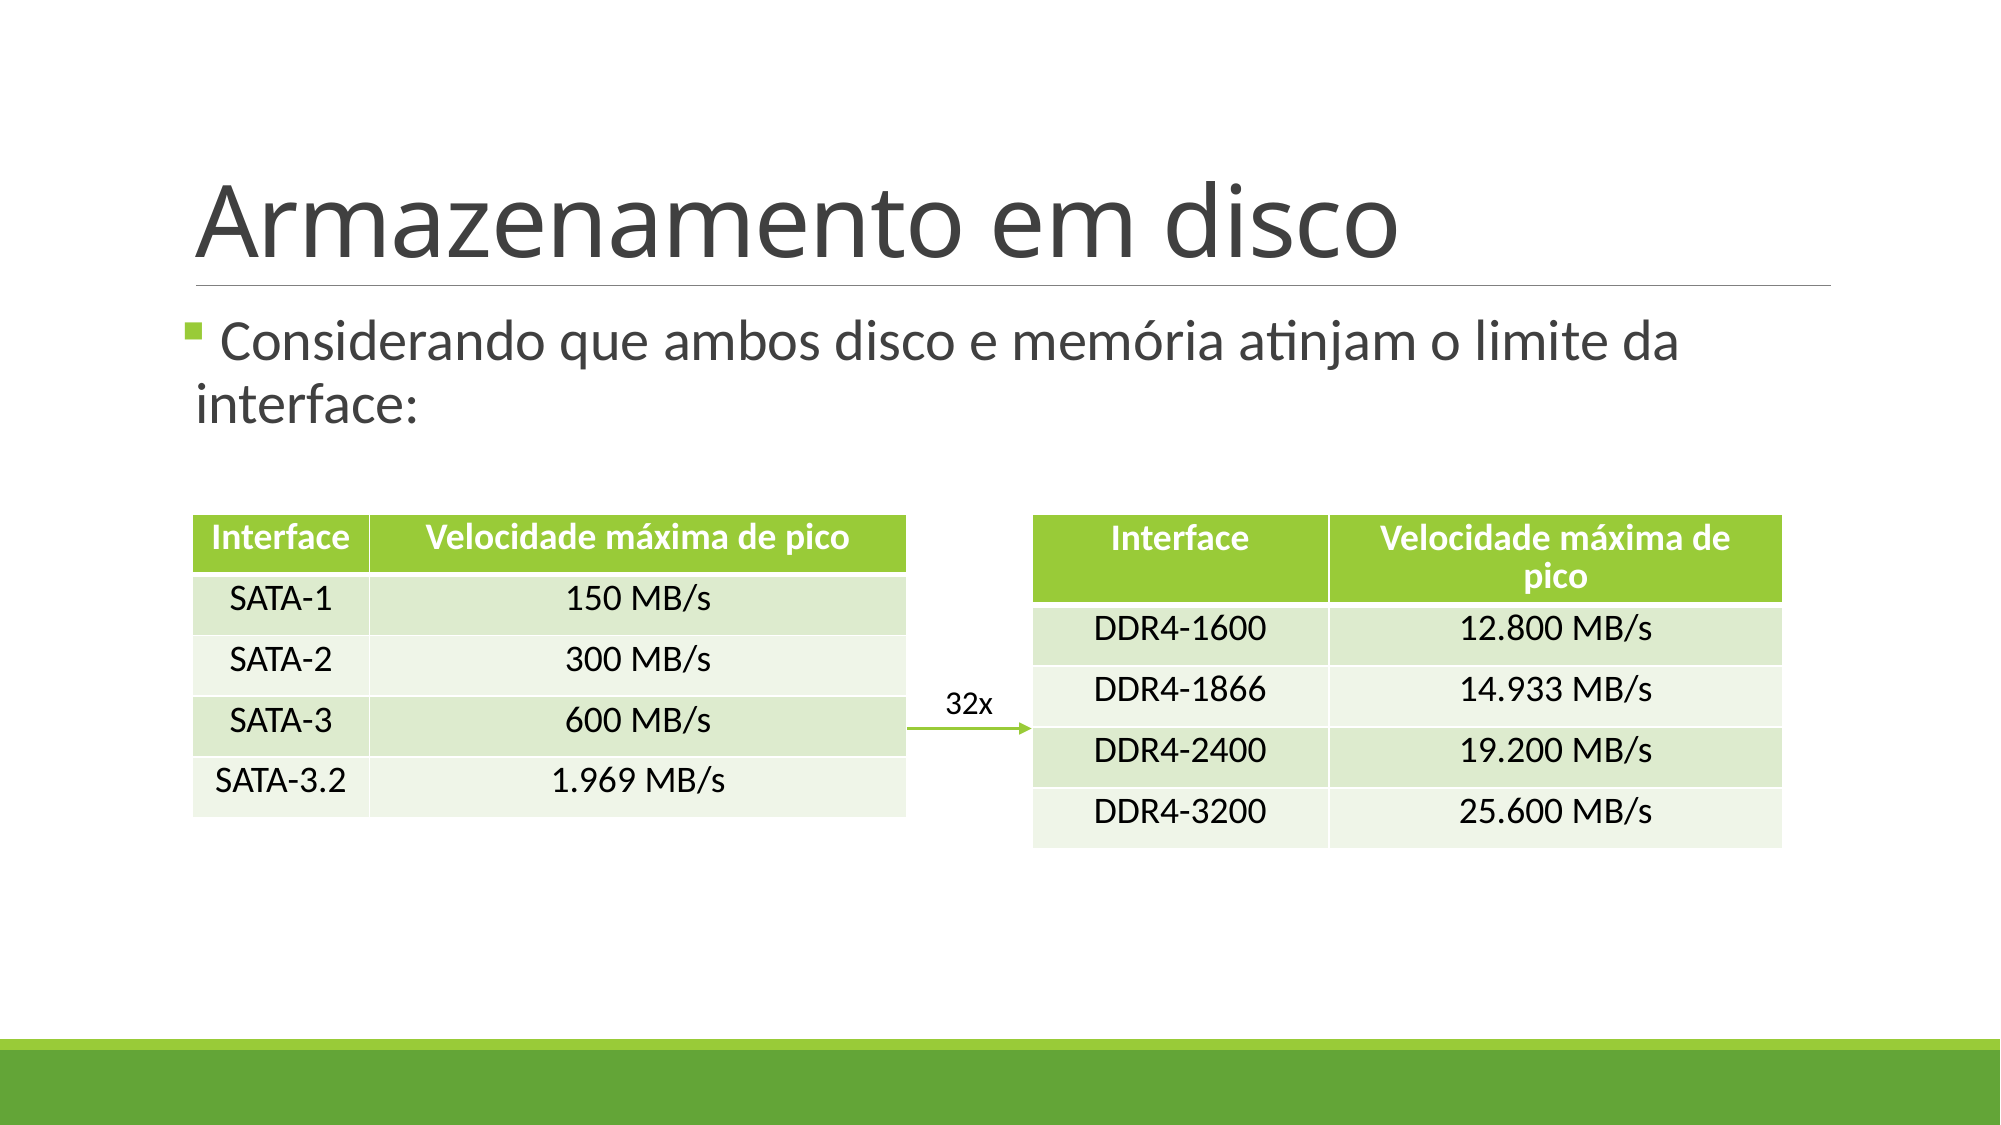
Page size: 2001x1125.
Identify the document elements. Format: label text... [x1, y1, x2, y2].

text_box 32x [930, 674, 1009, 725]
table_cell 25.600 MB/s [1330, 789, 1782, 848]
table_header Velocidade máxima de pico [370, 515, 906, 572]
table_cell 12.800 MB/s [1330, 608, 1782, 665]
table_cell DDR4-3200 [1033, 789, 1328, 848]
table_cell 300 MB/s [370, 636, 906, 695]
table_cell SATA-3.2 [193, 758, 369, 817]
table_cell SATA-3 [193, 697, 369, 756]
list Considerando que ambos disco e memória atinjam o limite da interface: [180, 302, 1771, 963]
table_cell SATA-2 [193, 636, 369, 695]
table_cell 600 MB/s [370, 697, 906, 756]
table_cell 150 MB/s [370, 577, 906, 635]
table_header Interface [193, 515, 369, 572]
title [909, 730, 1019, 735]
table_cell SATA-1 [193, 577, 369, 635]
table_cell 19.200 MB/s [1330, 728, 1782, 787]
table_cell DDR4-1600 [1033, 608, 1328, 665]
table_header Velocidade máxima de pico [1330, 515, 1782, 602]
table_header Interface [1033, 515, 1328, 602]
table_cell 14.933 MB/s [1330, 667, 1782, 726]
table_cell DDR4-1866 [1033, 667, 1328, 726]
table_cell DDR4-2400 [1033, 728, 1328, 787]
title Armazenamento em disco [180, 47, 1830, 285]
table_cell 1.969 MB/s [370, 758, 906, 817]
